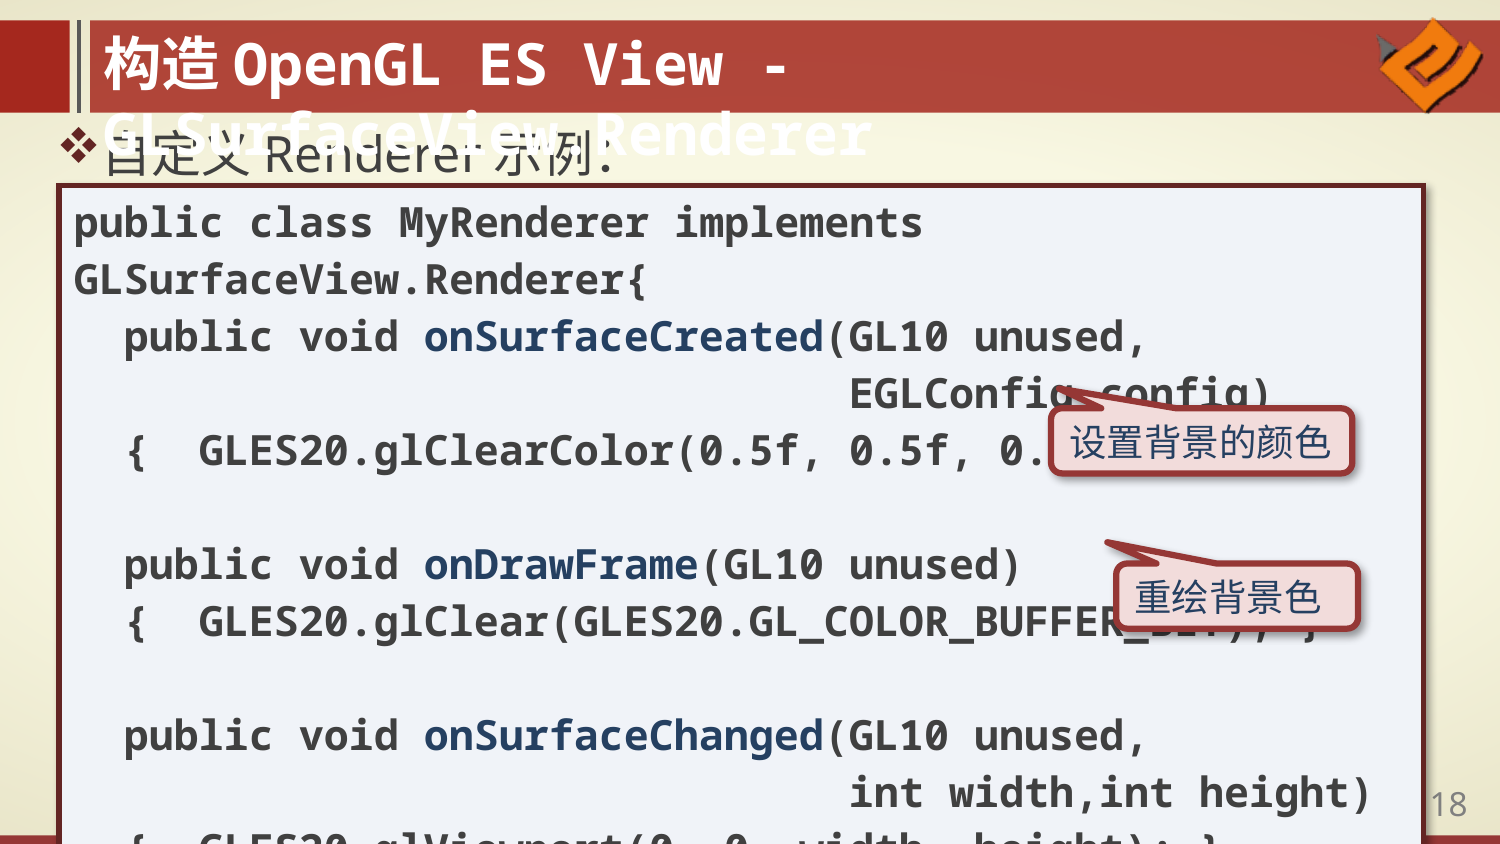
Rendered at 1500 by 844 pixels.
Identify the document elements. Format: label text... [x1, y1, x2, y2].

text_box 自定义Renderer示例： [41, 114, 1329, 196]
table_header public class MyRenderer implements GLSurfaceView.Renderer{ public void onSurfaceCreated(GL10 unused, EGLConfig config) { GLES20.glClearColor(0.5f, 0.5f, 0.5f, 1.0f); } public void onDrawFrame(GL10 unused) { GLES20.glClear(GLES20.GL_COLOR_BUFFER_BIT); } public void onSurfaceChanged(GL10 unused, int width,int height) { GLES20.glViewport(0, 0, width, height); } } [62, 188, 1421, 844]
text_box 构造OpenGL ES View - GLSurfaceView.Renderer [88, 20, 1400, 175]
text_box 重绘背景色 [1107, 542, 1359, 629]
text_box 设置背景的颜色 [1051, 388, 1353, 474]
picture [1329, 113, 1500, 835]
picture [0, 0, 1500, 835]
